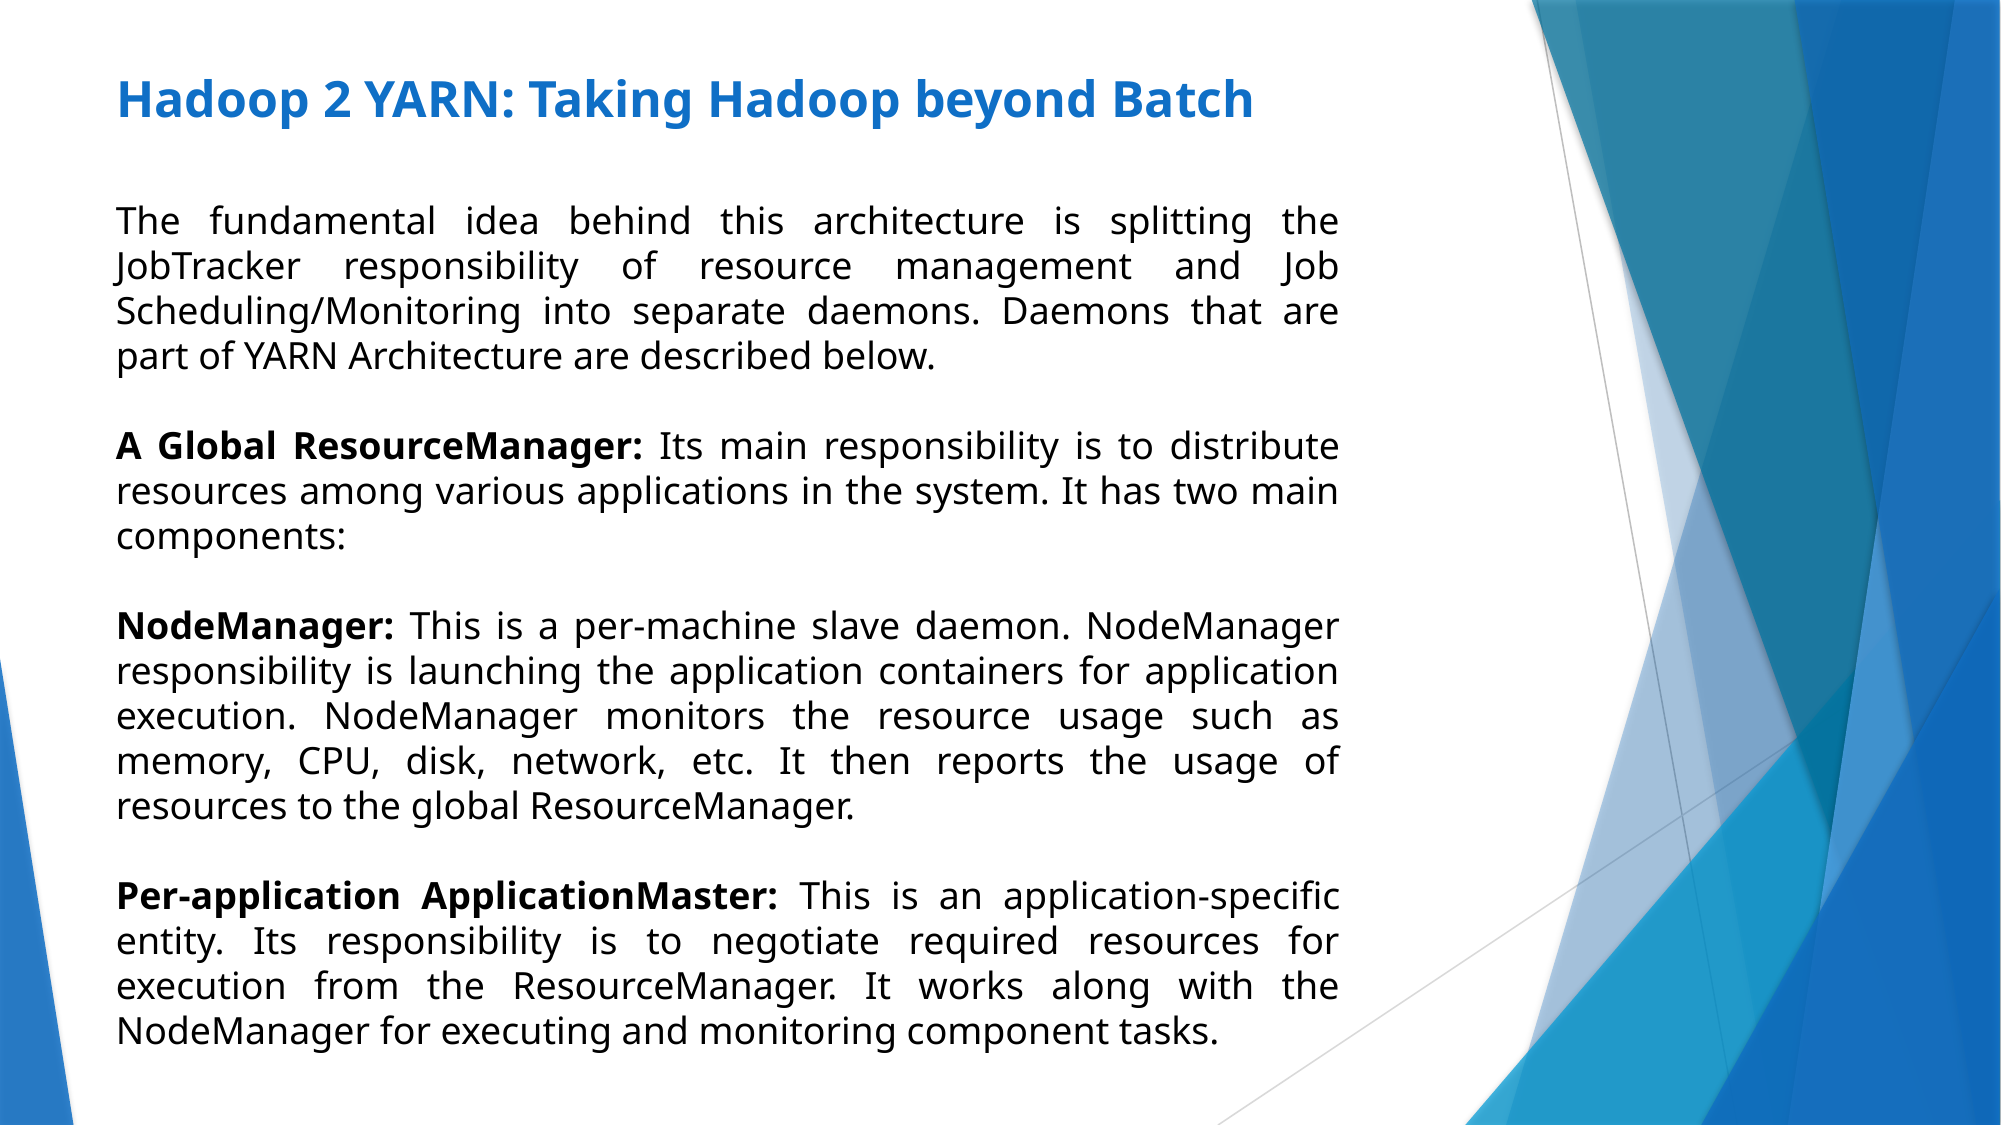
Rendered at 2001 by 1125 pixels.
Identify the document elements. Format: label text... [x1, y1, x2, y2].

text_box The fundamental idea behind this architecture is splitting the JobTracker responsibility of resource management and Job Scheduling/Monitoring into separate daemons. Daemons that are part of YARN Architecture are described below. A Global ResourceManager: Its main responsibility is to distribute resources among various applications in the system. It has two main components: NodeManager: This is a per-machine slave daemon. NodeManager responsibility is launching the application containers for application execution. NodeManager monitors the resource usage such as memory, CPU, disk, network, etc. It then reports the usage of resources to the global ResourceManager. Per-application ApplicationMaster: This is an application-specific entity. Its responsibility is to negotiate required resources for execution from the ResourceManager. It works along with the NodeManager for executing and monitoring component tasks. [101, 144, 1356, 1060]
title Hadoop 2 YARN: Taking Hadoop beyond Batch [101, 59, 1492, 145]
text_box [1356, 350, 2000, 358]
